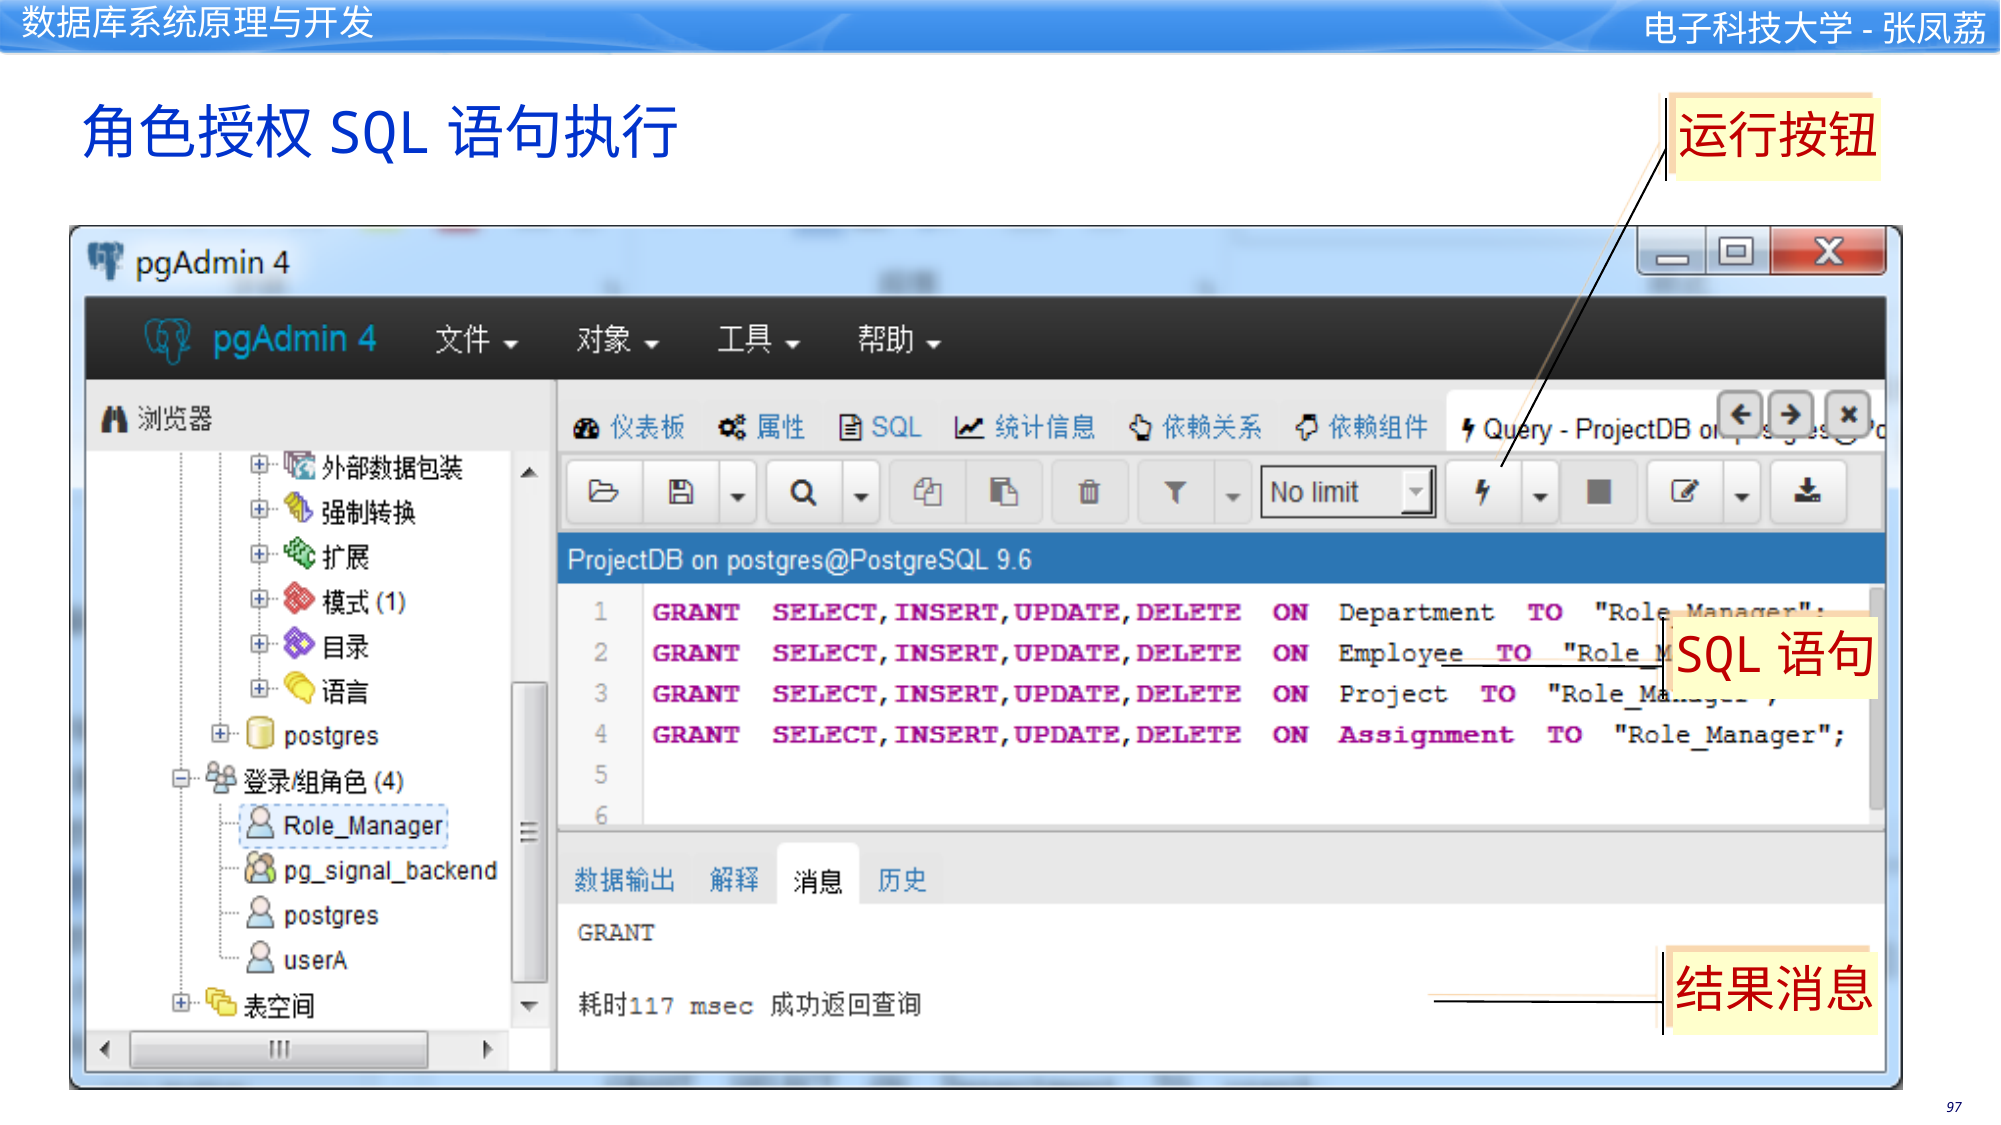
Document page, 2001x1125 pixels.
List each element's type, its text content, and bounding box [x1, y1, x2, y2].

text_box 运行按钮 [1676, 98, 1881, 181]
text_box 角色授权SQL语句执行 [61, 85, 1009, 176]
picture [0, 0, 2000, 55]
picture [63, 221, 1908, 1095]
